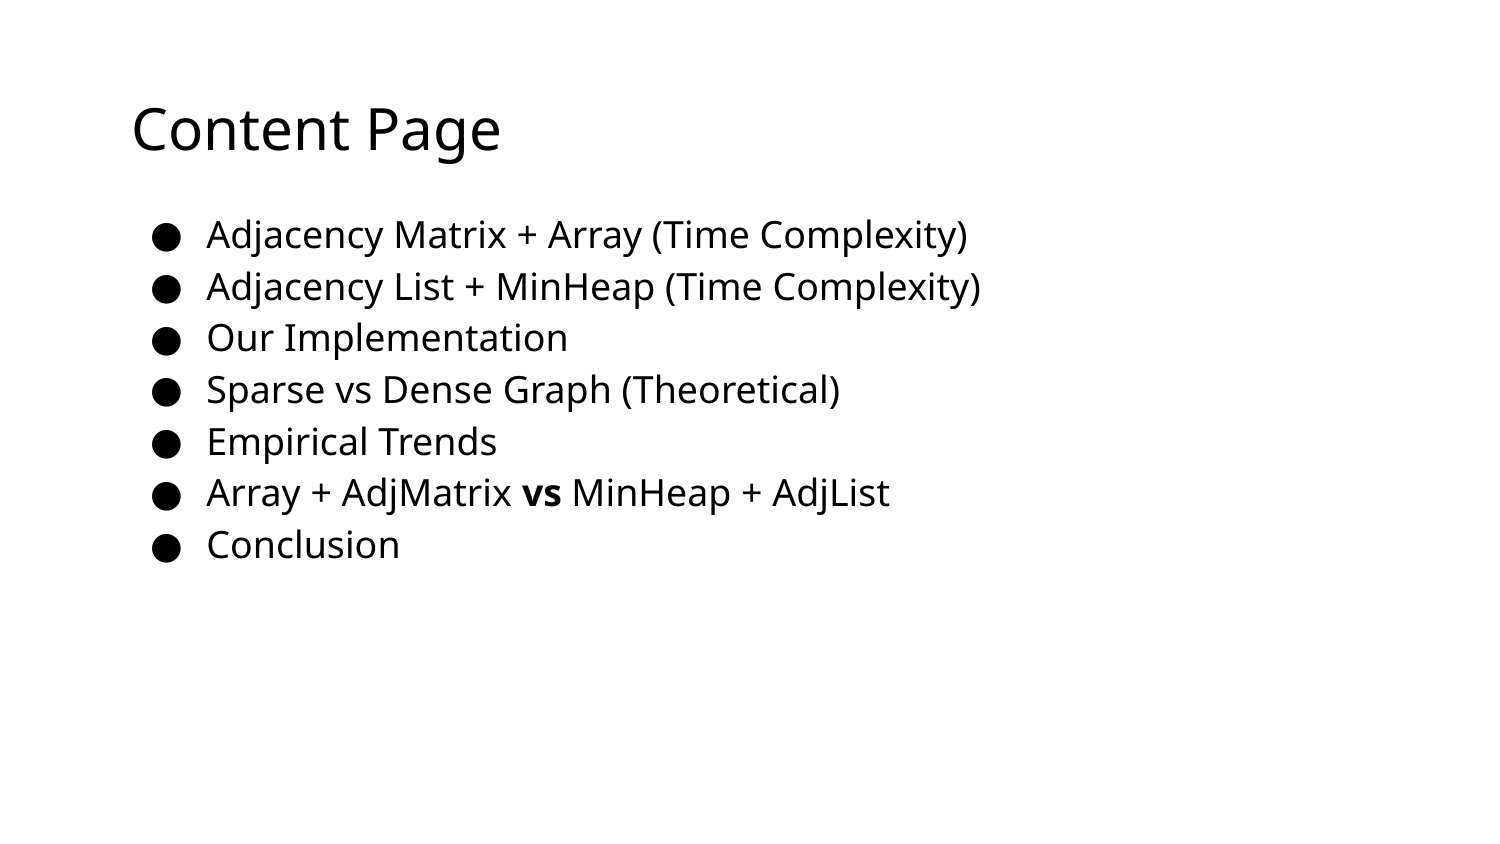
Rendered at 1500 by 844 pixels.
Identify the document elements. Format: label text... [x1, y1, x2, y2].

title Content Page [116, 88, 1384, 167]
list Adjacency Matrix + Array (Time Complexity) Adjacency List + MinHeap (Time Complexity) Our Implementation Sparse vs Dense Graph (Theoretical) Empirical Trends Array + AdjMatrix vs MinHeap + AdjList Conclusion [116, 189, 1384, 756]
